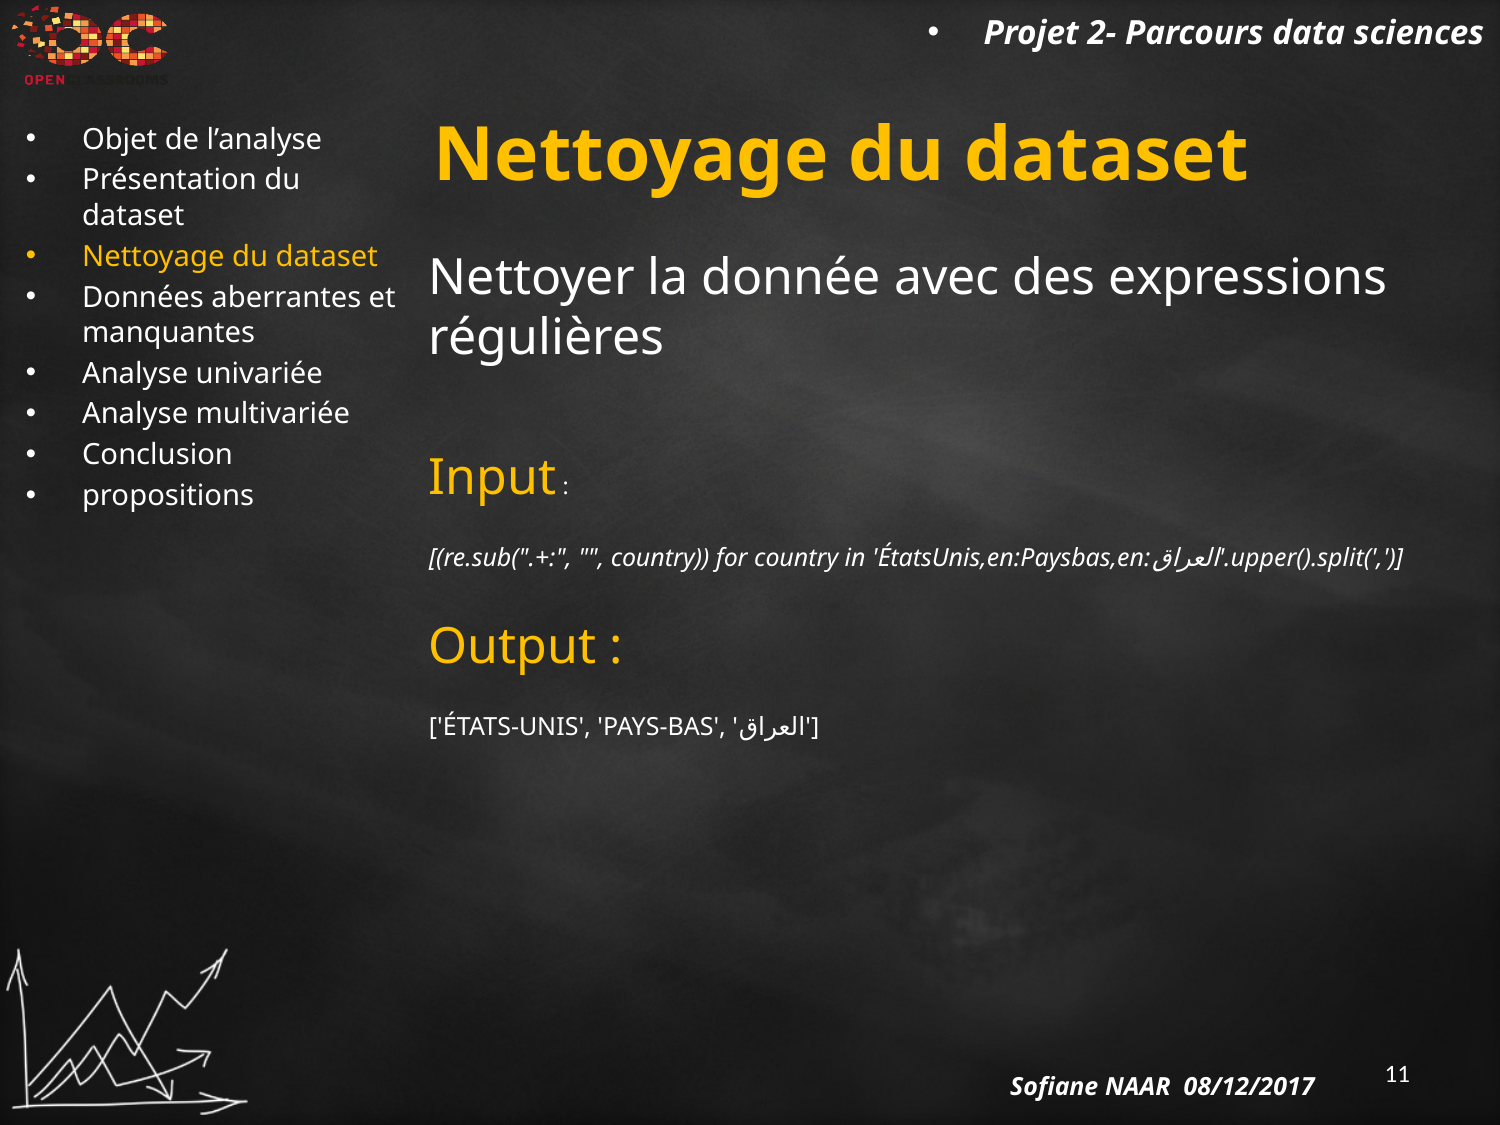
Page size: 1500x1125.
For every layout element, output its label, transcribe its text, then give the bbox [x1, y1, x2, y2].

list Nettoyer la donnée avec des expressions régulières Input : [(re.sub(".+:", "", country)) for country in 'ÉtatsUnis,en:Paysbas,en:العراق'.upper().split(',')] Output : ['ÉTATS-UNIS', 'PAYS-BAS', 'العراق'] [413, 236, 1424, 994]
title Nettoyage du dataset [418, 89, 1425, 212]
text_box Projet 2- Parcours data sciences [237, 3, 1500, 90]
slide_number 11 [1074, 1042, 1425, 1103]
picture [0, 0, 1500, 1125]
text_box Objet de l’analyse Présentation du dataset Nettoyage du dataset Données aberrantes et manquantes Analyse univariée Analyse multivariée Conclusion propositions [10, 112, 419, 971]
text_box Sofiane NAAR 08/12/2017 [837, 1062, 1488, 1112]
